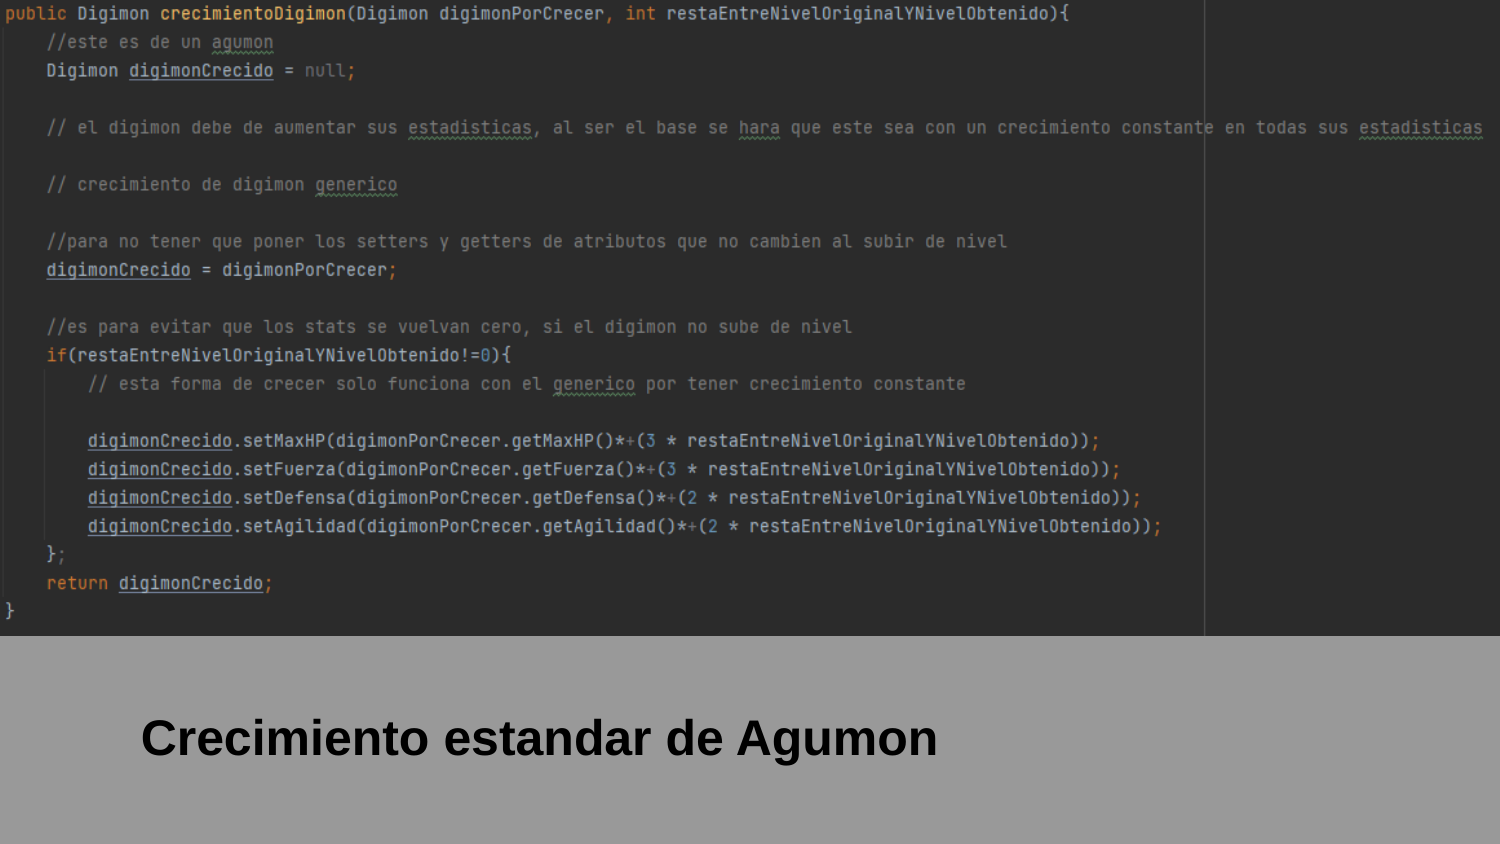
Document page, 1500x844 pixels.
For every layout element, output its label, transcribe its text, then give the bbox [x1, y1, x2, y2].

text_box Crecimiento estandar de Agumon [20, 689, 1060, 780]
picture [0, 0, 1500, 636]
